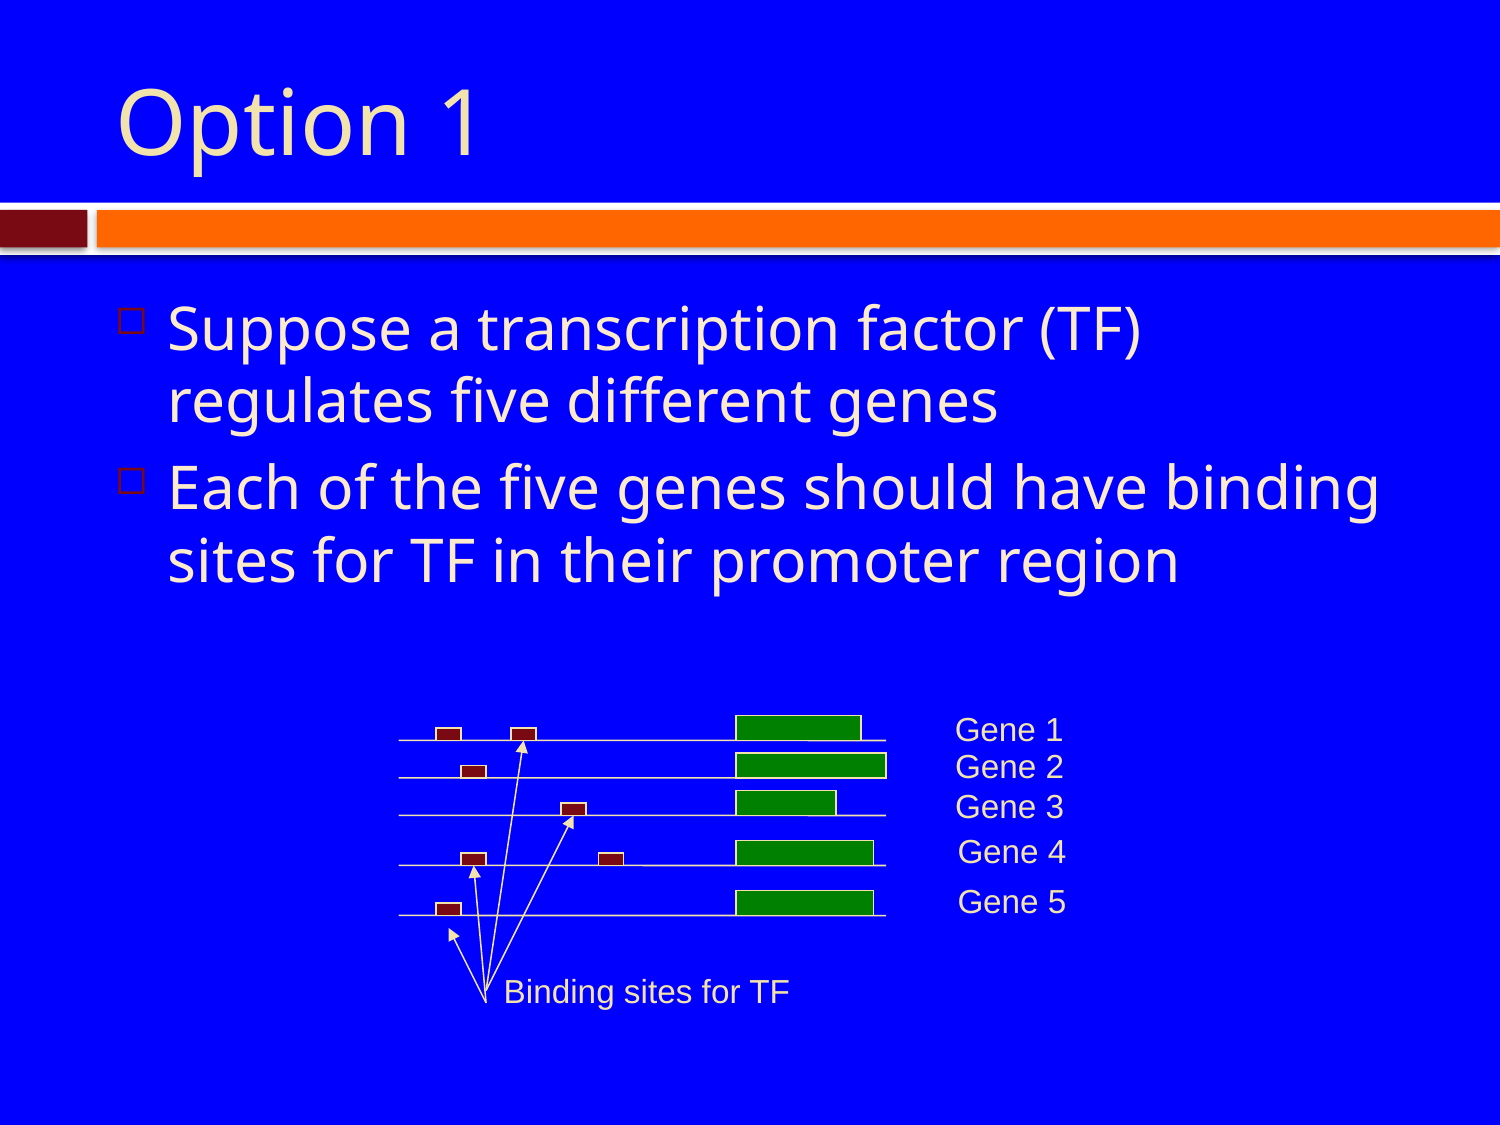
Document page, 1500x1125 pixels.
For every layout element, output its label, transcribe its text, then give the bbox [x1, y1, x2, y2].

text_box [435, 727, 798, 1019]
title Option 1 [100, 37, 1439, 201]
list Suppose a transcription factor (TF) regulates five different genes Each of the five genes should have binding sites for TF in their promoter region [100, 281, 1439, 1020]
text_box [398, 700, 1076, 929]
